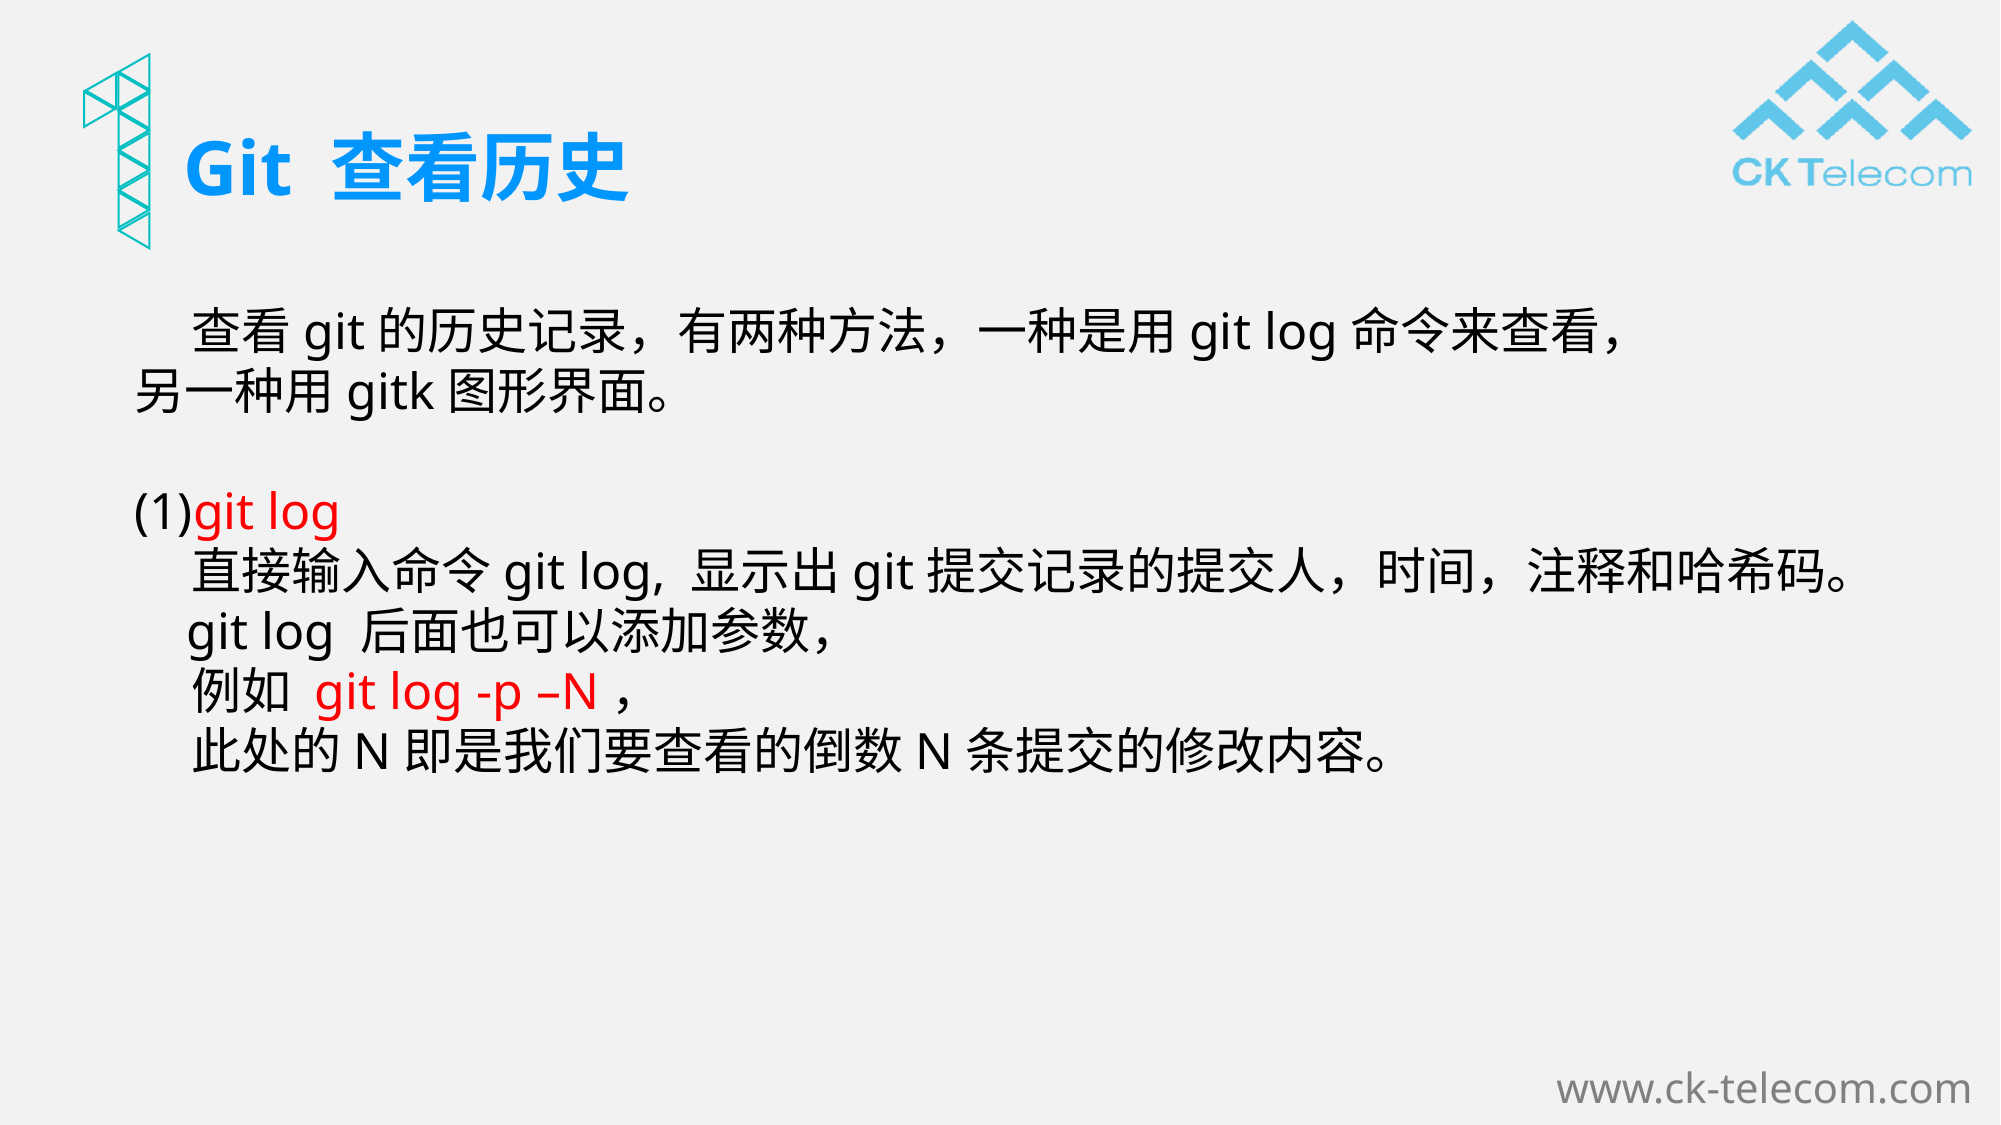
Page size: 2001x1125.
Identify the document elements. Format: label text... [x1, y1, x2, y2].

text_box www.ck-telecom.com [1541, 1054, 1988, 1120]
list Git 查看历史 [168, 123, 821, 222]
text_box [74, 52, 160, 242]
text_box 查看git的历史记录，有两种方法，一种是用git log命令来查看， 另一种用gitk图形界面。 (1)git log 直接输入命令git log, 显示出git提交记录的提交人，时间，注释和哈希码。 git log 后面也可以添加参数， 例如 git log -p –N， 此处的N即是我们要查看的倒数N条提交的修改内容。 [119, 291, 1892, 907]
picture [1732, 20, 1972, 187]
